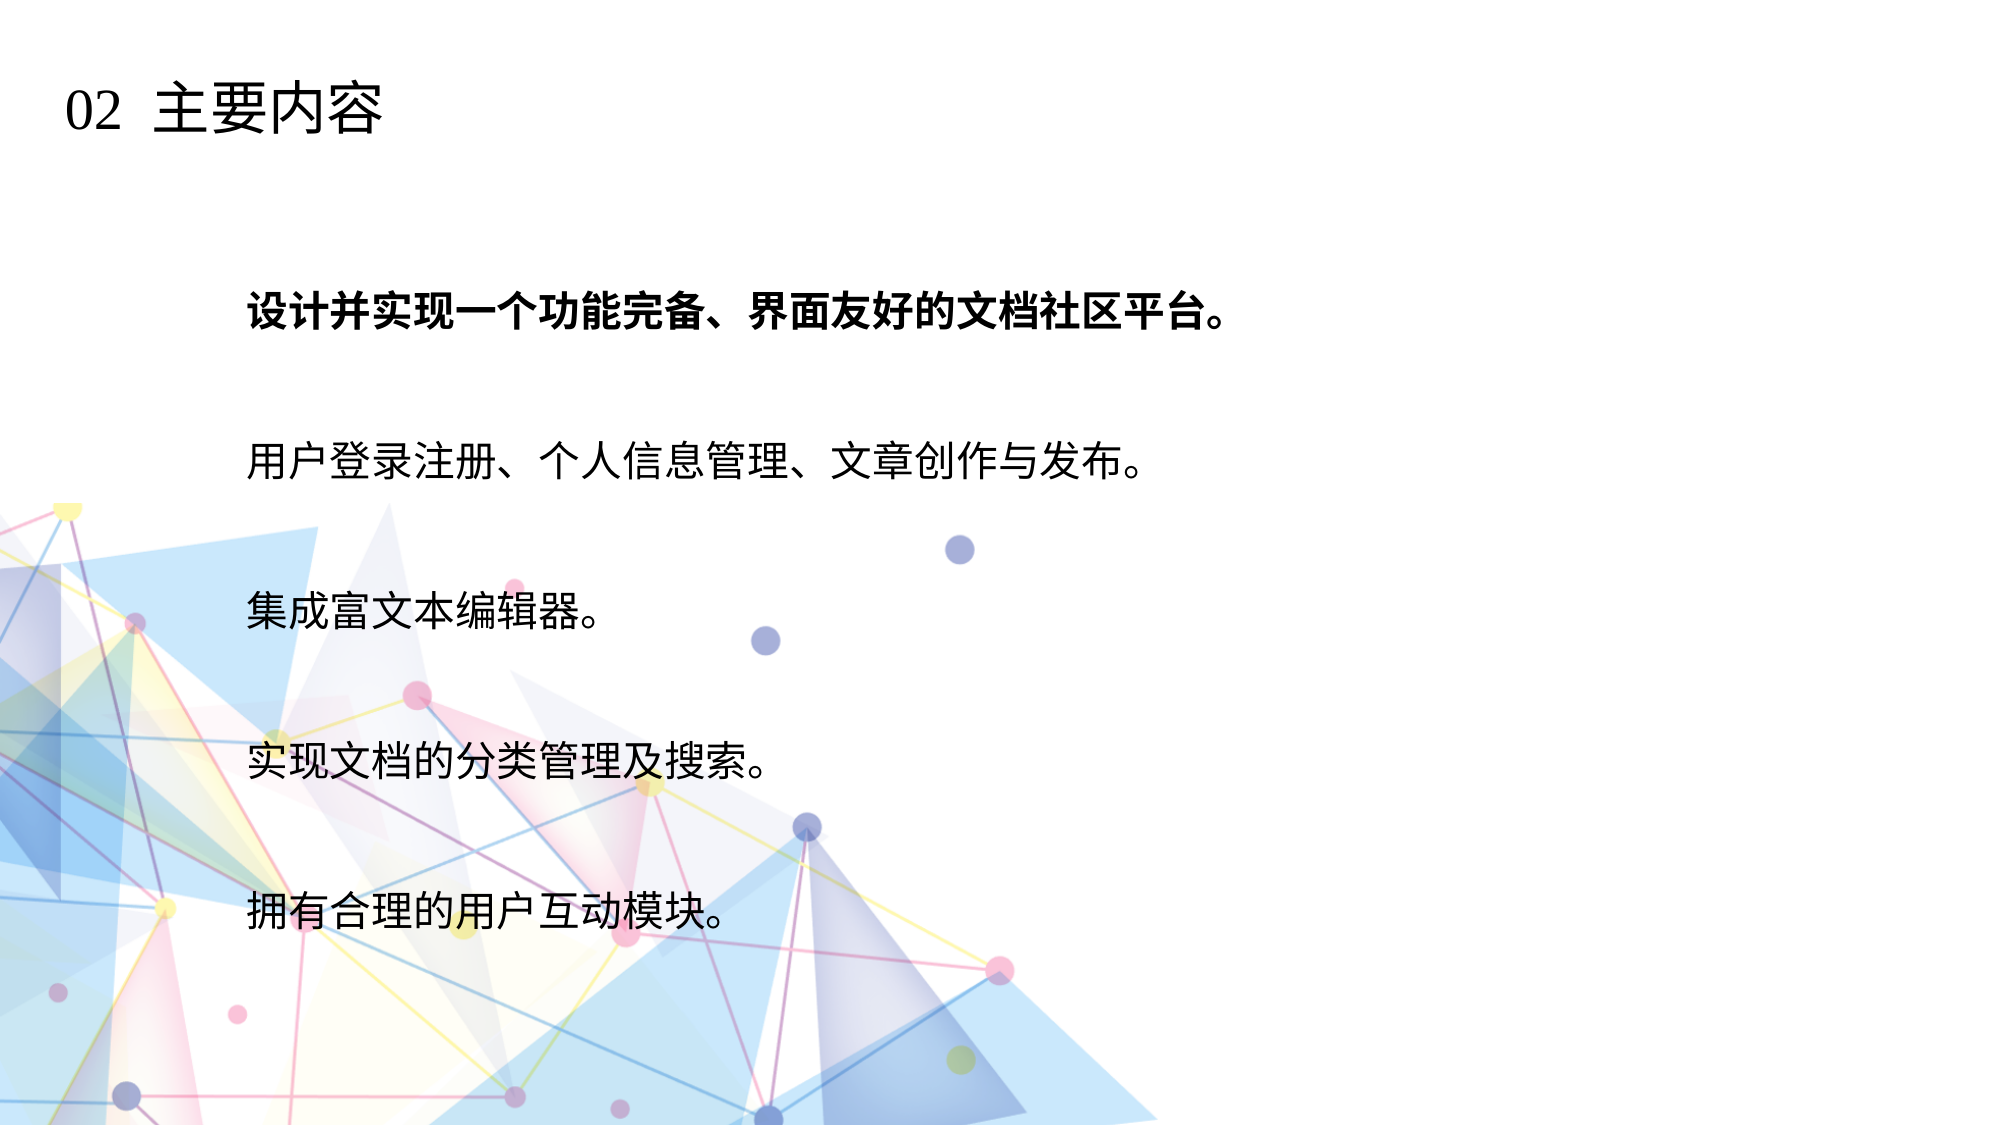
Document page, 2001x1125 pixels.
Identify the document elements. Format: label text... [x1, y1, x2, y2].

text_box 设计并实现一个功能完备、界面友好的文档社区平台。 用户登录注册、个人信息管理、文章创作与发布。 集成富文本编辑器。 实现文档的分类管理及搜索。 拥有合理的用户互动模块。 [231, 276, 1819, 942]
picture [0, 503, 1301, 1125]
text_box 02 主要内容 [0, 63, 735, 219]
